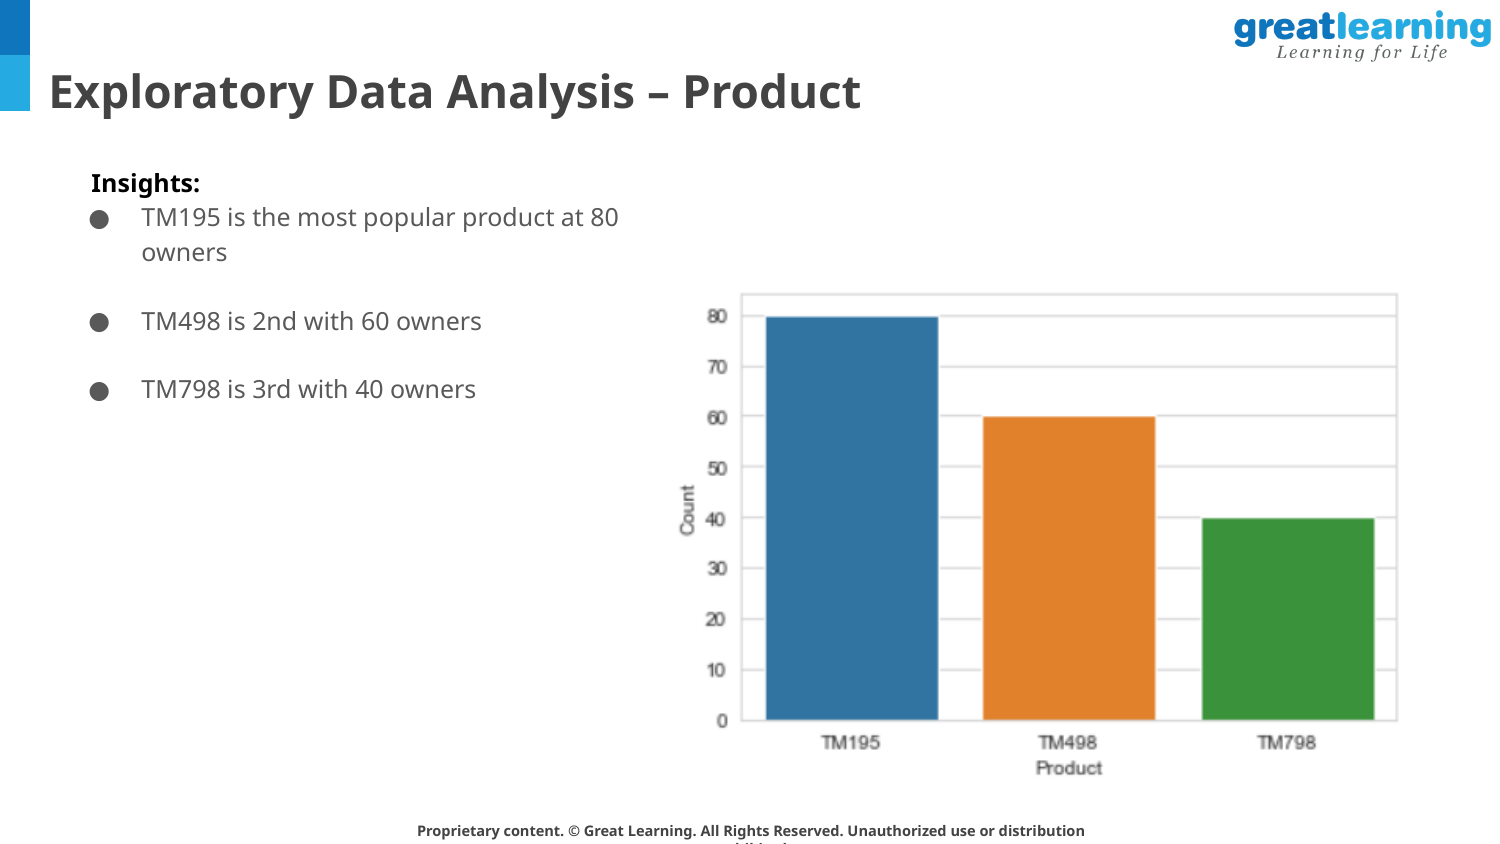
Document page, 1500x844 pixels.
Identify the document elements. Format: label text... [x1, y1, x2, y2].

title Exploratory Data Analysis – Product [33, 47, 1431, 142]
picture [651, 282, 1433, 792]
picture [1234, 10, 1491, 62]
picture [0, 0, 30, 111]
list Insights: TM195 is the most popular product at 80 owners TM498 is 2nd with 60 owners TM798 is 3rd with 40 owners [51, 152, 723, 388]
